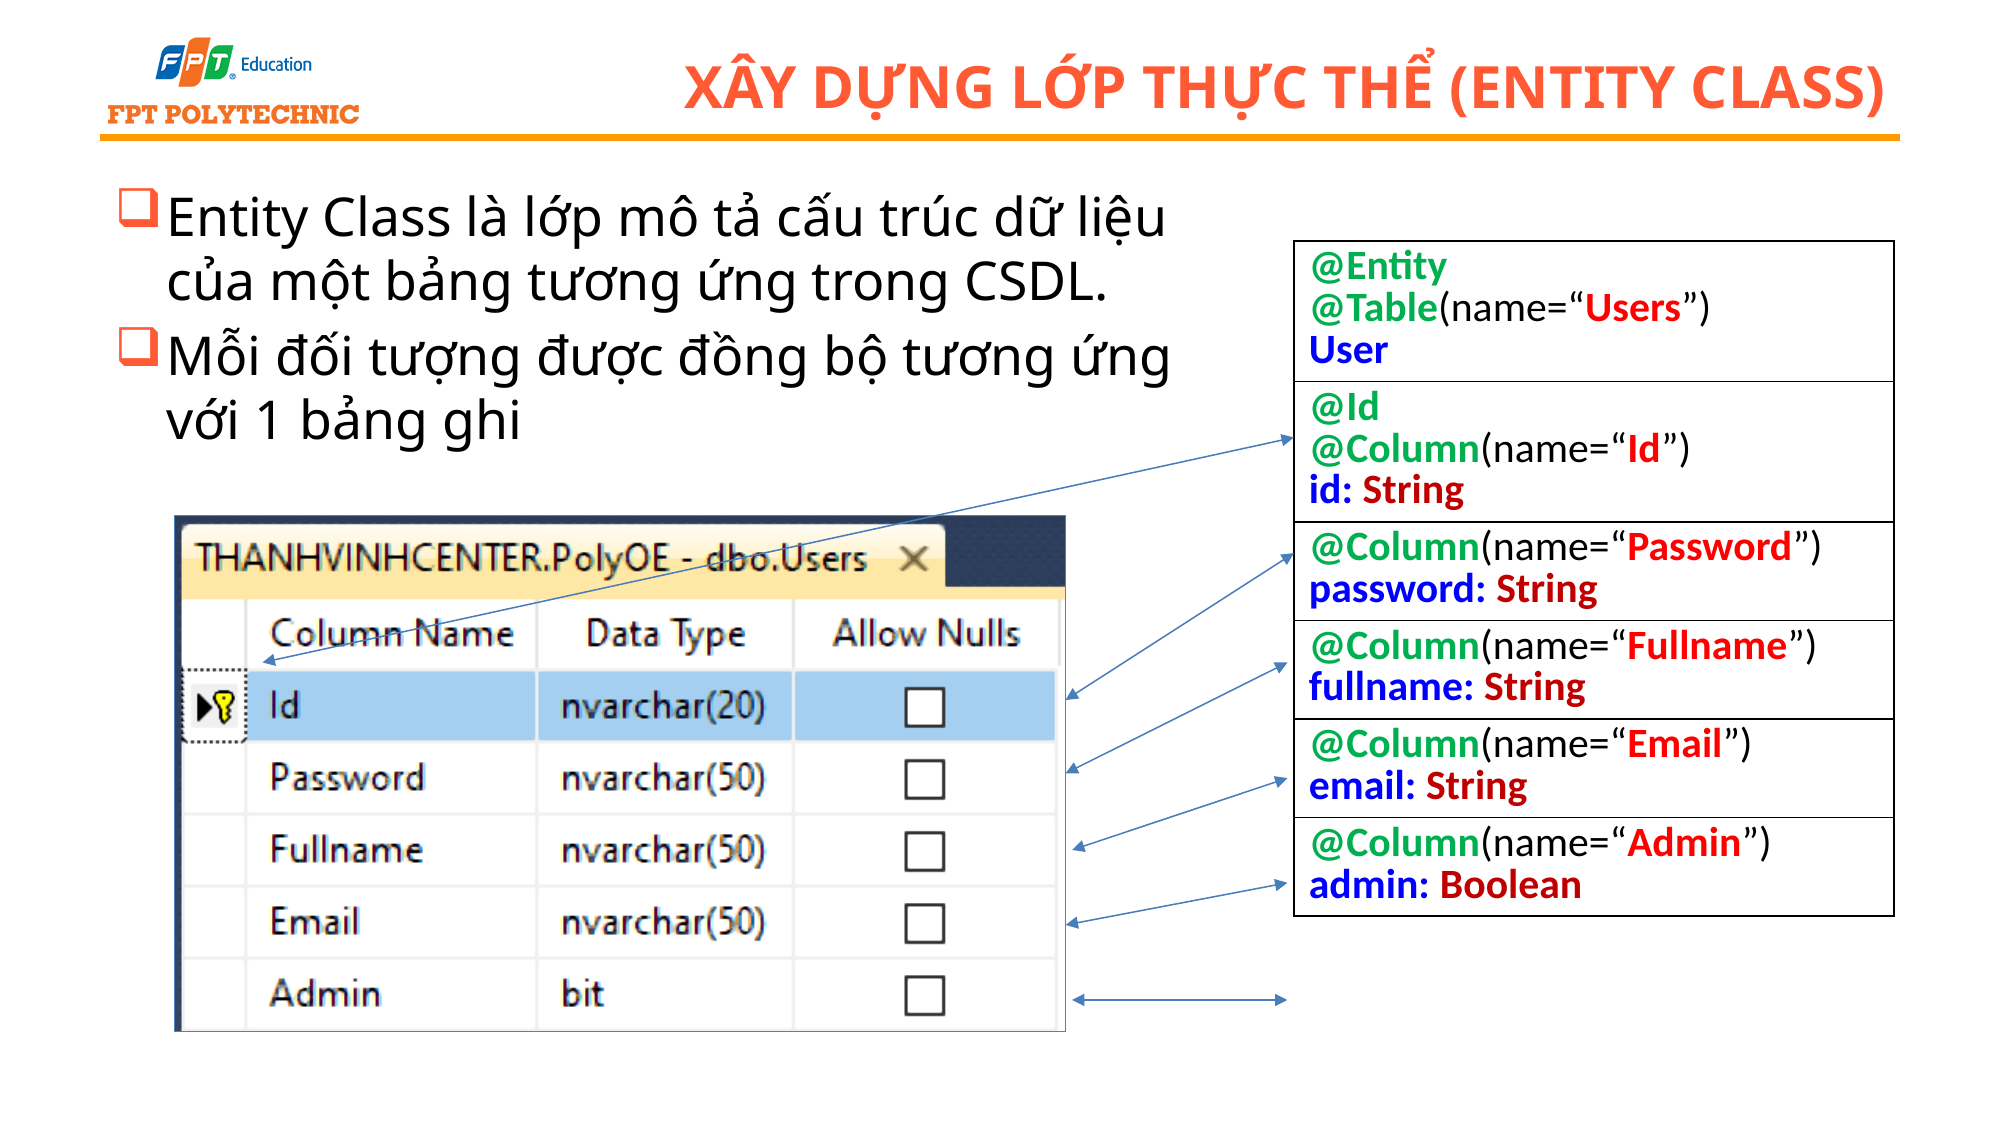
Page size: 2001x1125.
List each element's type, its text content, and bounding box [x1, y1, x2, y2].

picture [174, 515, 1066, 1032]
table_cell @Column(name=“Admin”) admin: Boolean [1295, 818, 1893, 915]
table_cell @Column(name=“Email”) email: String [1295, 720, 1893, 817]
picture [99, 135, 367, 143]
table_cell @Column(name=“Password”) password: String [1298, 523, 1893, 620]
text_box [1065, 882, 1288, 926]
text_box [1071, 777, 1288, 851]
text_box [1291, 670, 1295, 701]
table_cell @Column(name=“Fullname”) fullname: String [1295, 621, 1893, 718]
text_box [1065, 672, 1288, 774]
picture [99, 25, 367, 134]
title Xây dựng lớp thực thể (Entity Class) [366, 45, 1900, 125]
table_cell @Id @Column(name=“Id”) id: String [1295, 382, 1893, 521]
list Entity Class là lớp mô tả cấu trúc dữ liệu của một bảng tương ứng trong CSDL. Mỗi đối tượng được đồng bộ tương ứng với 1 bảng ghi [99, 174, 1225, 500]
table_header @Entity @Table(name=“Users”) User [1295, 242, 1893, 381]
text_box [262, 437, 1295, 663]
